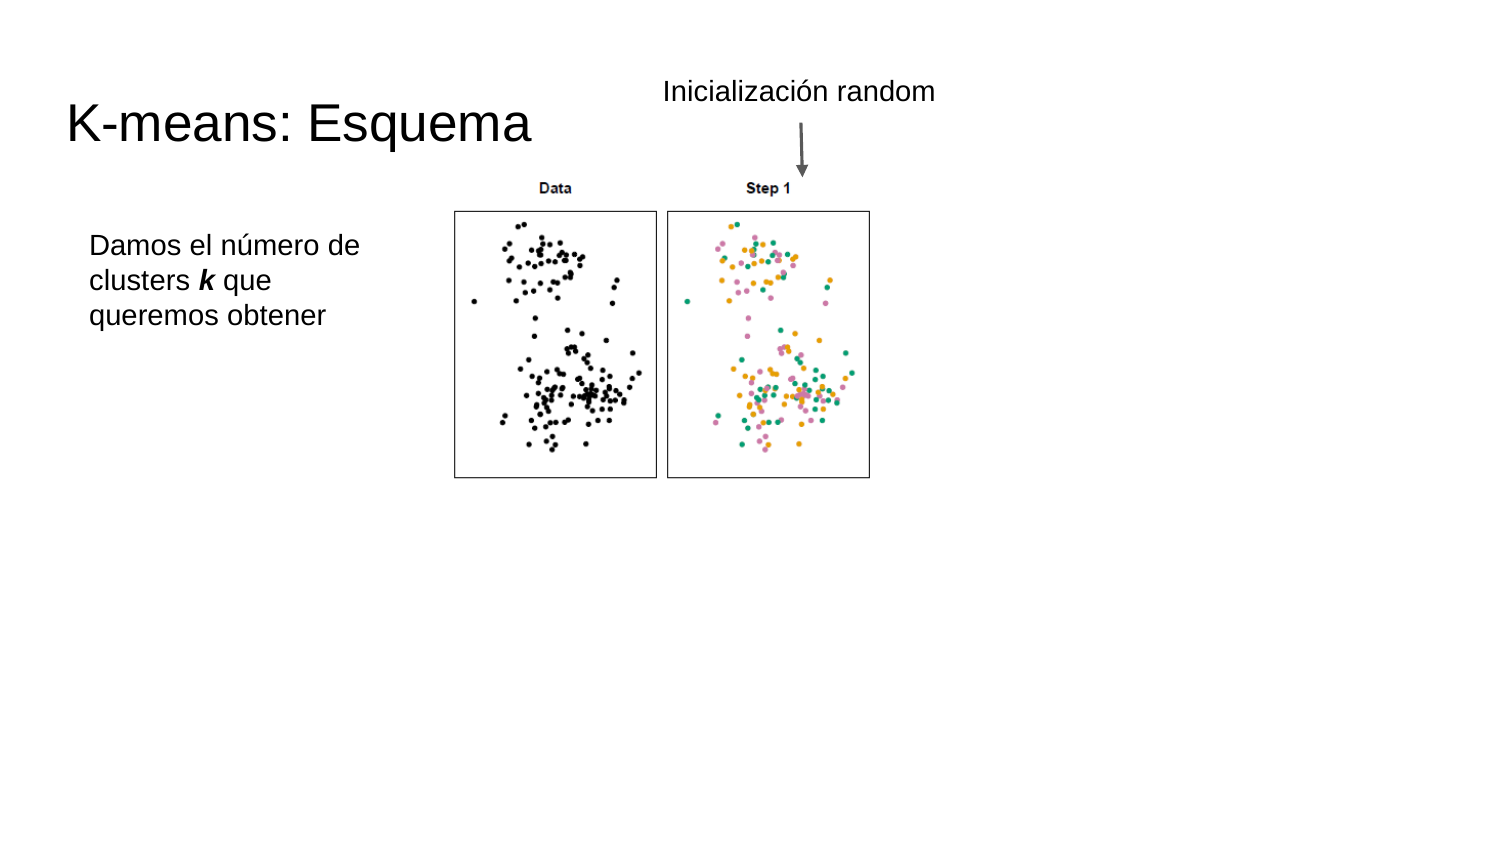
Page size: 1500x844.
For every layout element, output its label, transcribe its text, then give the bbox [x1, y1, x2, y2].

text_box Inicialización random [647, 57, 955, 123]
picture [446, 175, 877, 485]
title K-means: Esquema [51, 72, 799, 167]
title K-means: Esquema [803, 72, 1449, 167]
text_box Damos el número de clusters k que queremos obtener [74, 211, 404, 347]
